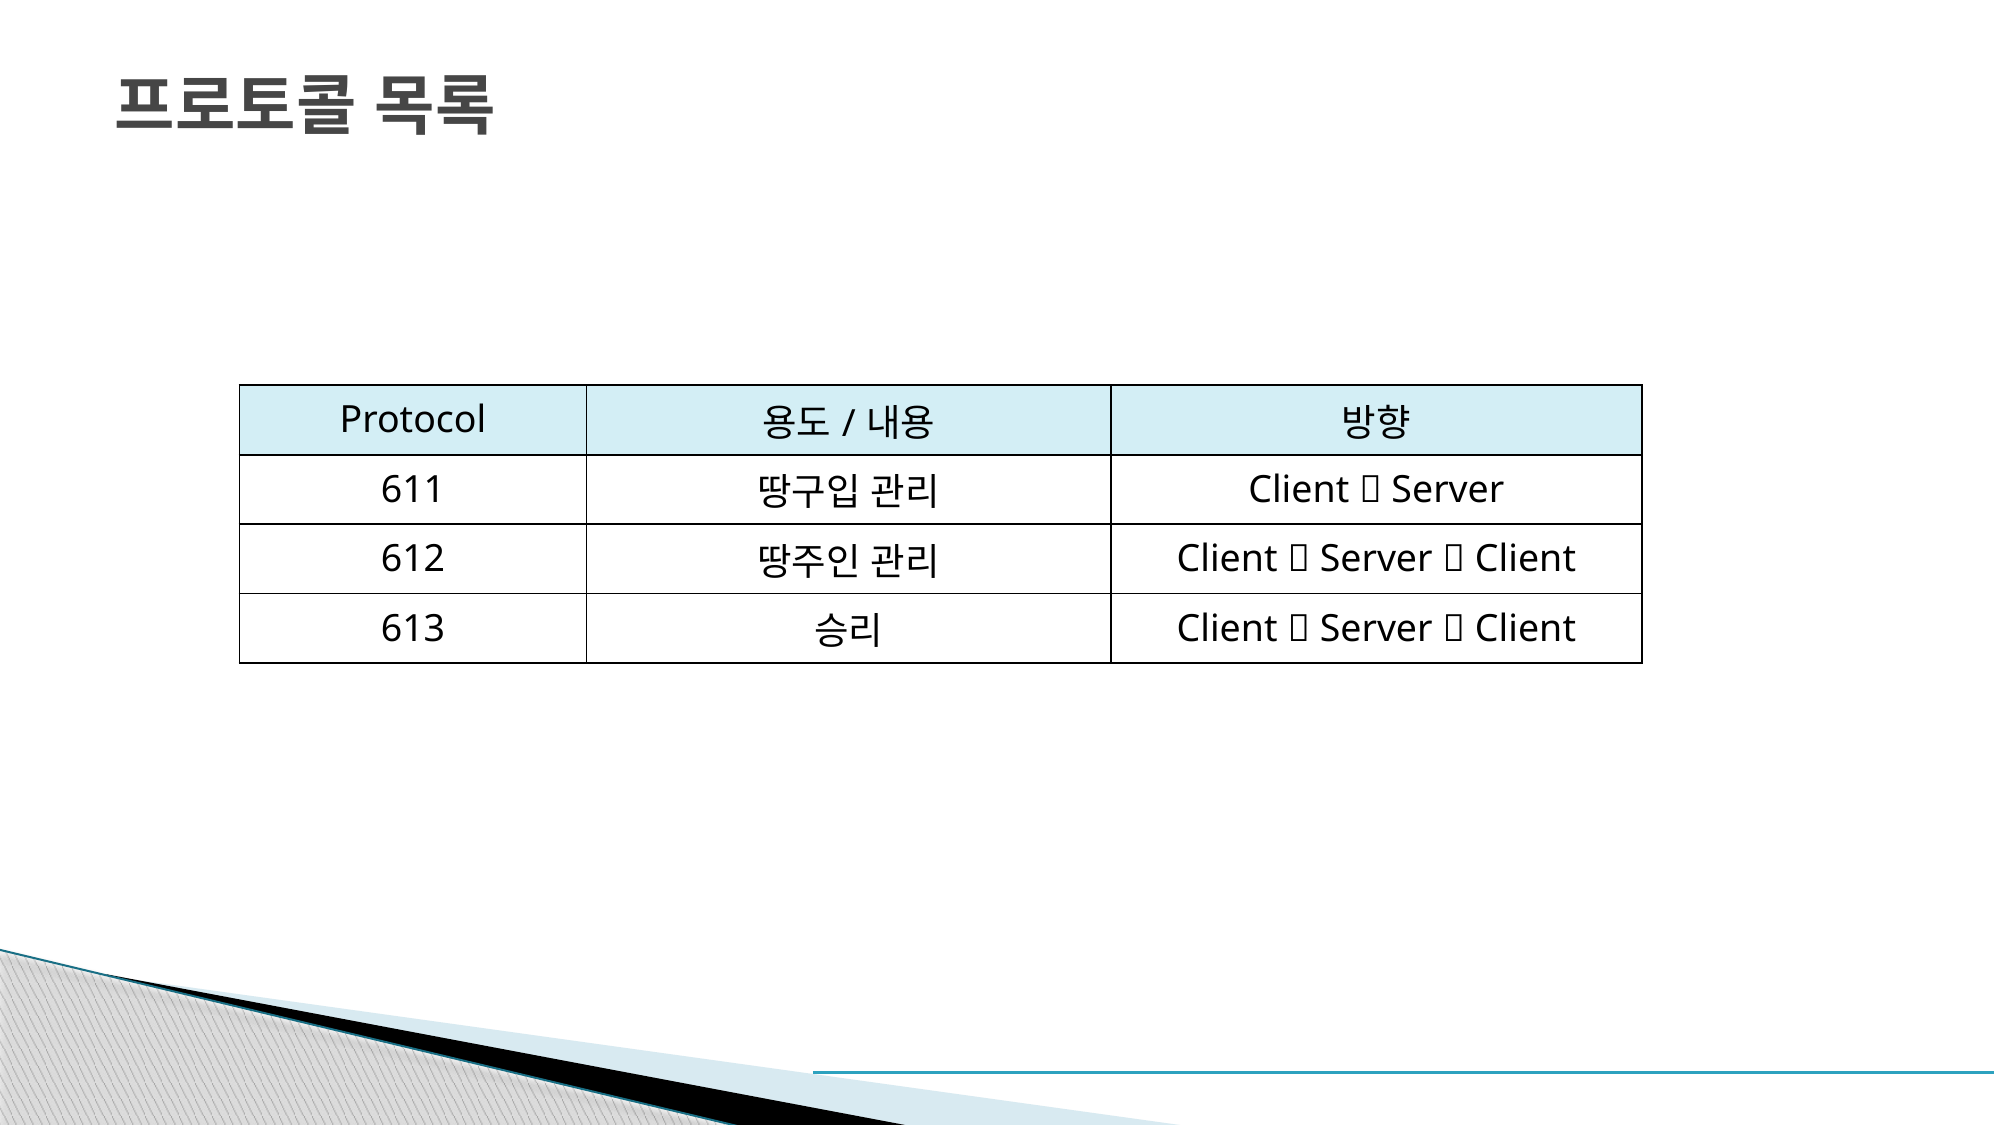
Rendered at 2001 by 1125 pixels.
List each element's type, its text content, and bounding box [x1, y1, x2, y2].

table_cell Client  Server  Client [1112, 525, 1641, 593]
table_cell 땅주인 관리 [587, 525, 1110, 593]
table_header 용도/내용 [587, 386, 1110, 454]
table_header Protocol [240, 386, 586, 454]
title 프로토콜 목록 [99, 45, 1900, 157]
table_cell 613 [240, 594, 586, 662]
table_cell 611 [240, 456, 586, 523]
table_cell Client  Server [1112, 456, 1641, 523]
table_header 방향 [1112, 386, 1641, 454]
table_cell 땅구입 관리 [587, 456, 1110, 523]
table_cell Client  Server  Client [1112, 594, 1641, 662]
table_cell 승리 [587, 594, 1110, 662]
table_cell 612 [240, 525, 586, 593]
